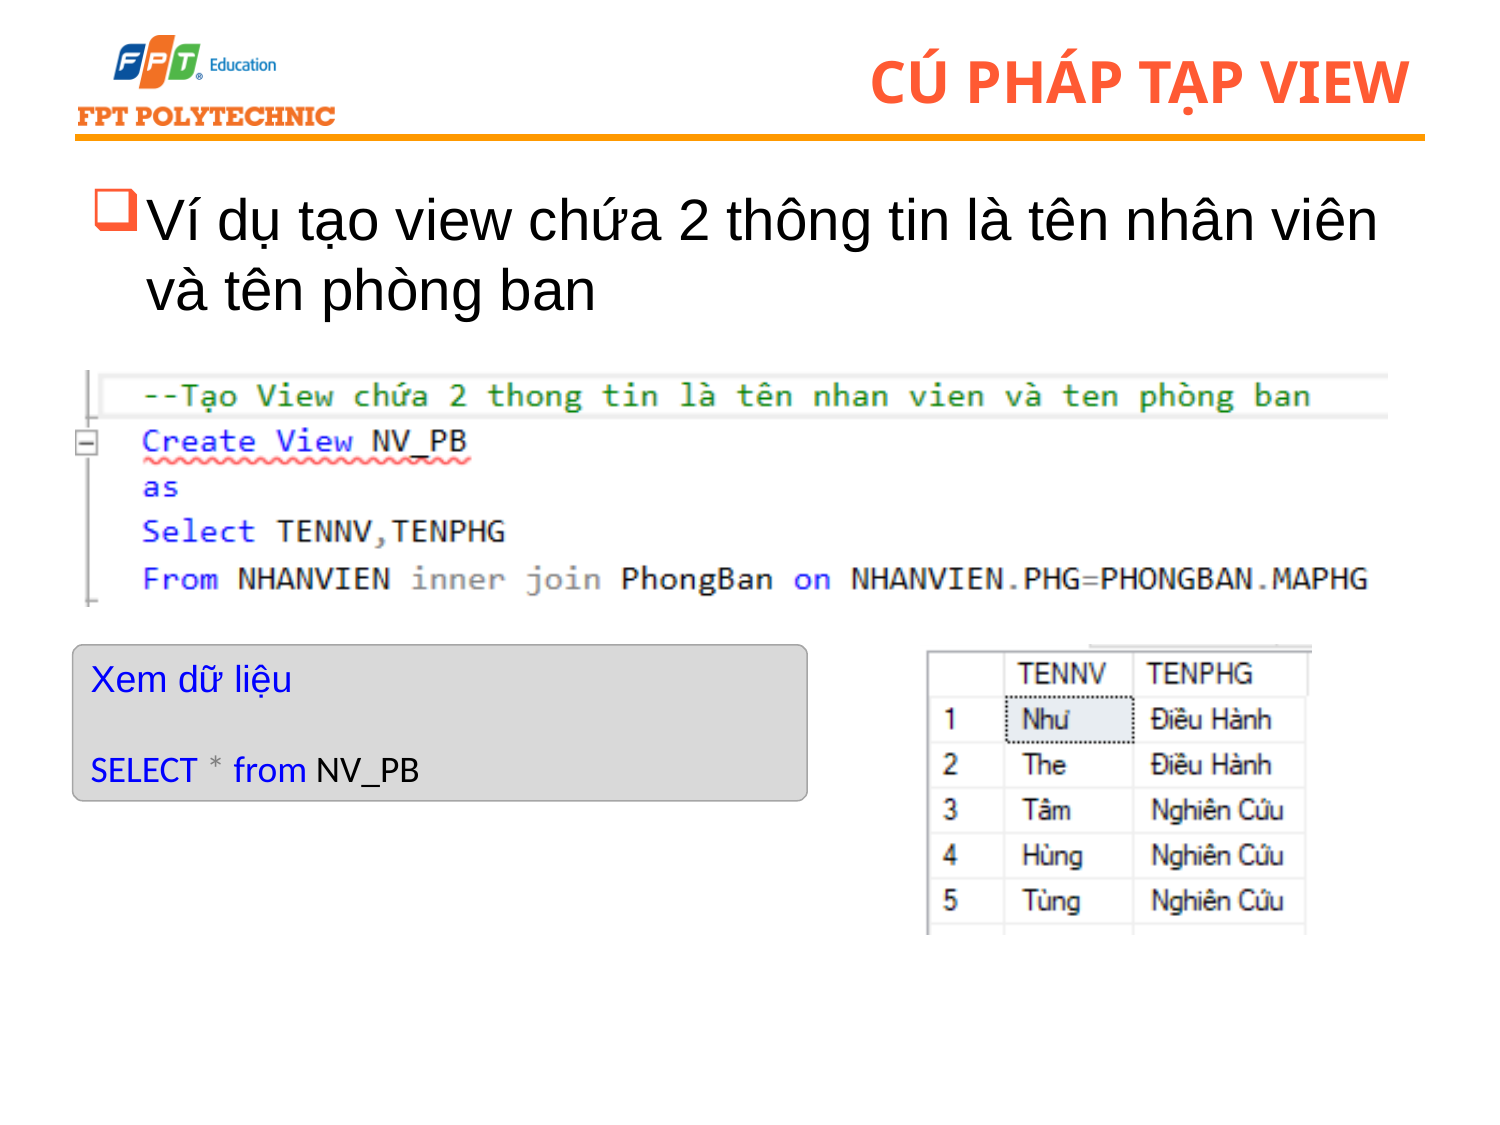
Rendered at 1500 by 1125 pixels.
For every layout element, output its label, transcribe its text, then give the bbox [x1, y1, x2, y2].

title Cú pháp tạp view [337, 40, 1425, 121]
picture [74, 370, 1388, 607]
picture [920, 643, 1312, 936]
picture [78, 35, 338, 126]
text_box Xem dữ liệu SELECT * from NV_PB [72, 644, 808, 801]
list Ví dụ tạo view chứa 2 thông tin là tên nhân viên và tên phòng ban [75, 174, 1425, 1038]
